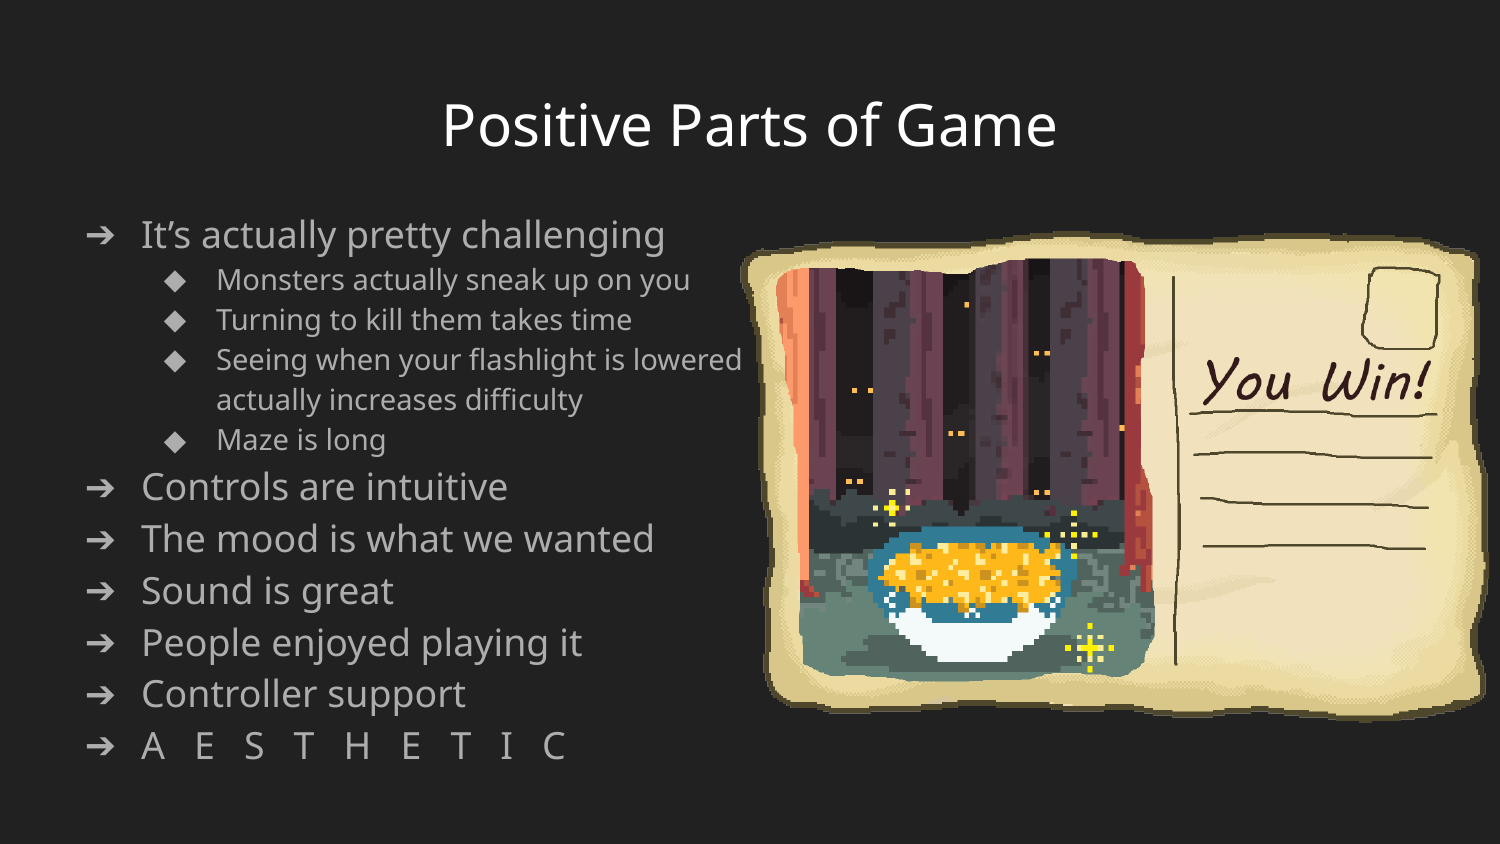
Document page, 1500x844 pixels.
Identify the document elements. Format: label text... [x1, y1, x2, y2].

title Positive Parts of Game [51, 72, 1449, 167]
list It’s actually pretty challenging Monsters actually sneak up on you Turning to kill them takes time Seeing when your flashlight is lowered actually increases difficulty Maze is long Controls are intuitive The mood is what we wanted Sound is great People enjoyed playing it Controller support A E S T H E T I C [51, 189, 620, 750]
picture [625, 102, 1500, 794]
